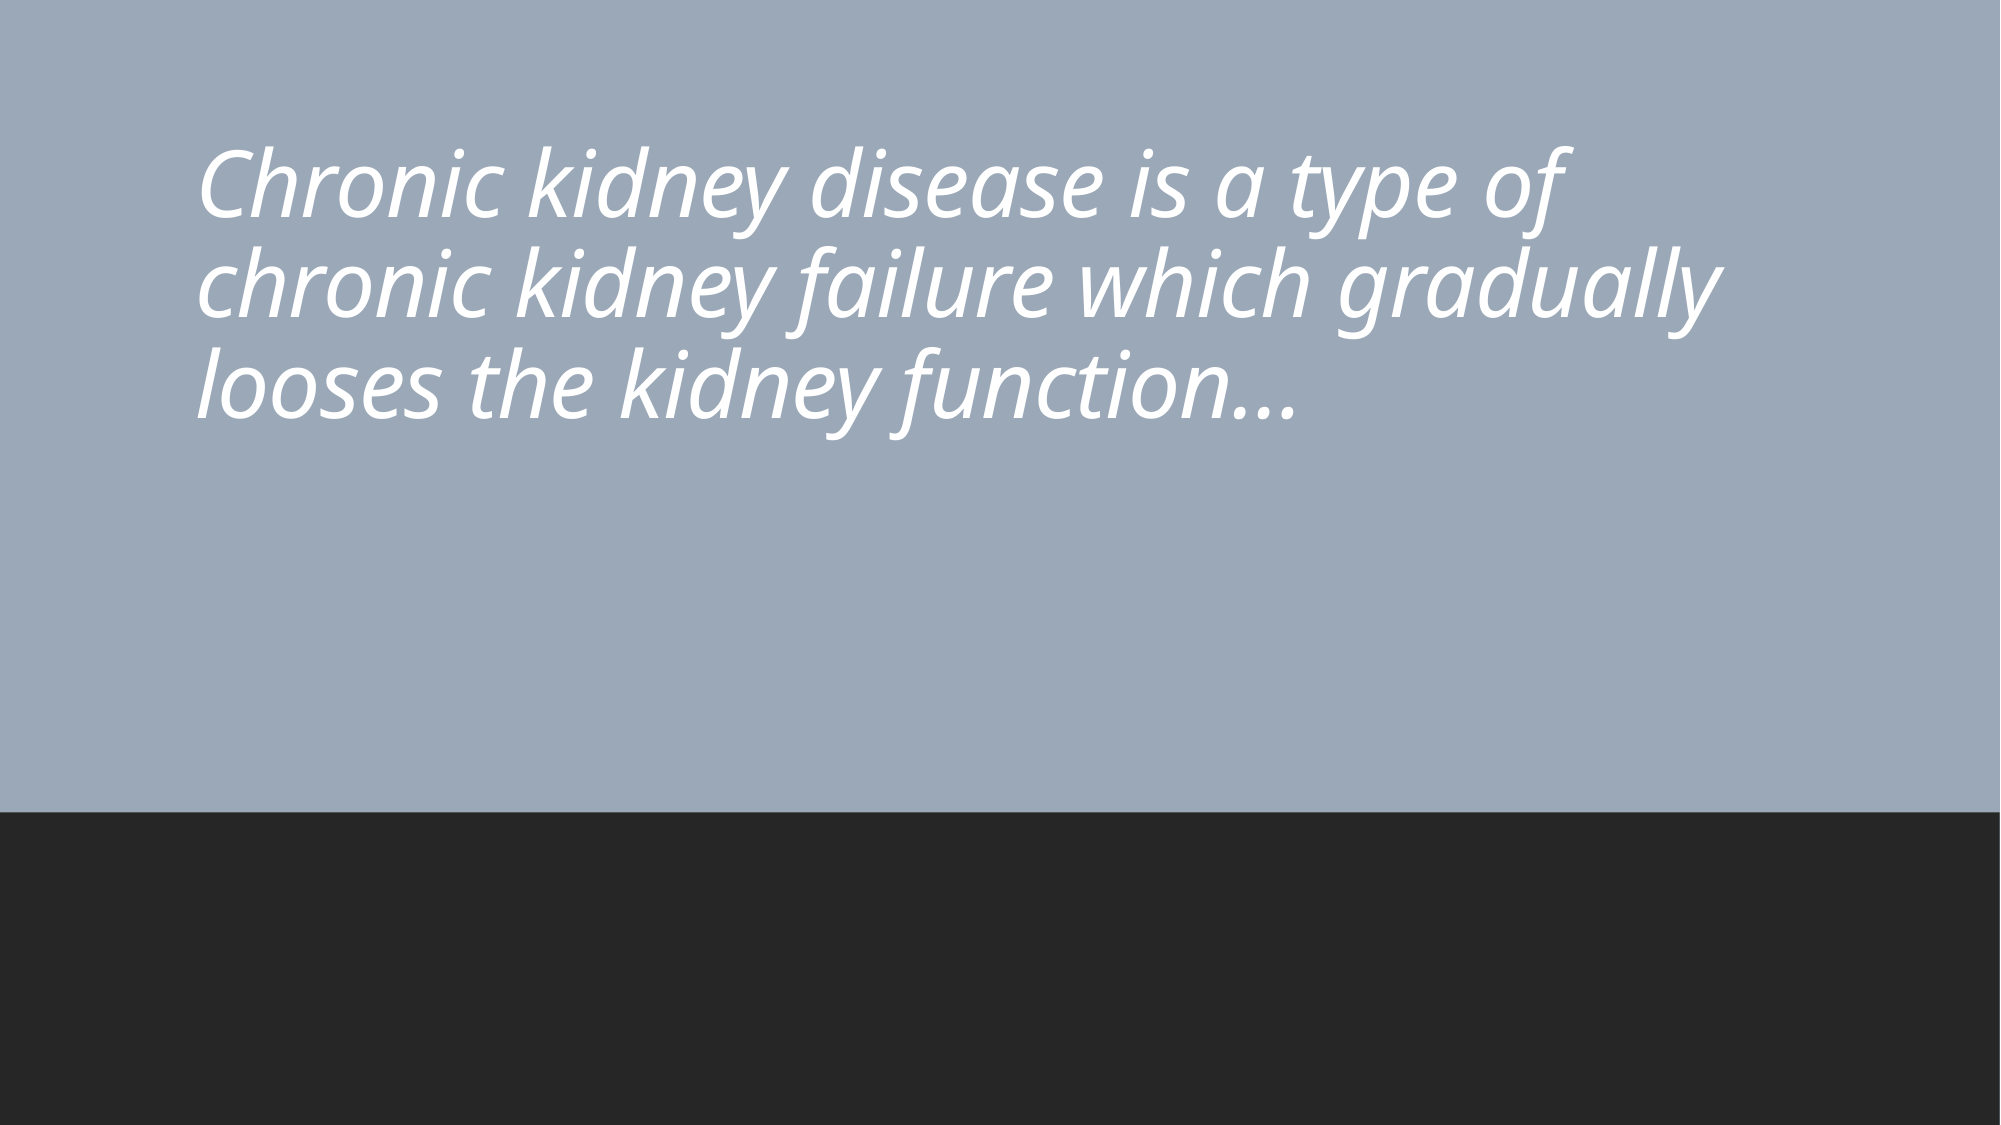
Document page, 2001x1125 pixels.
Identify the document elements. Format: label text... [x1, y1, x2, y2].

title Chronic kidney disease is a type of chronic kidney failure which gradually looses the kidney function… [180, 124, 1830, 763]
text_box [0, 811, 2000, 1125]
text_box [0, 0, 2000, 811]
